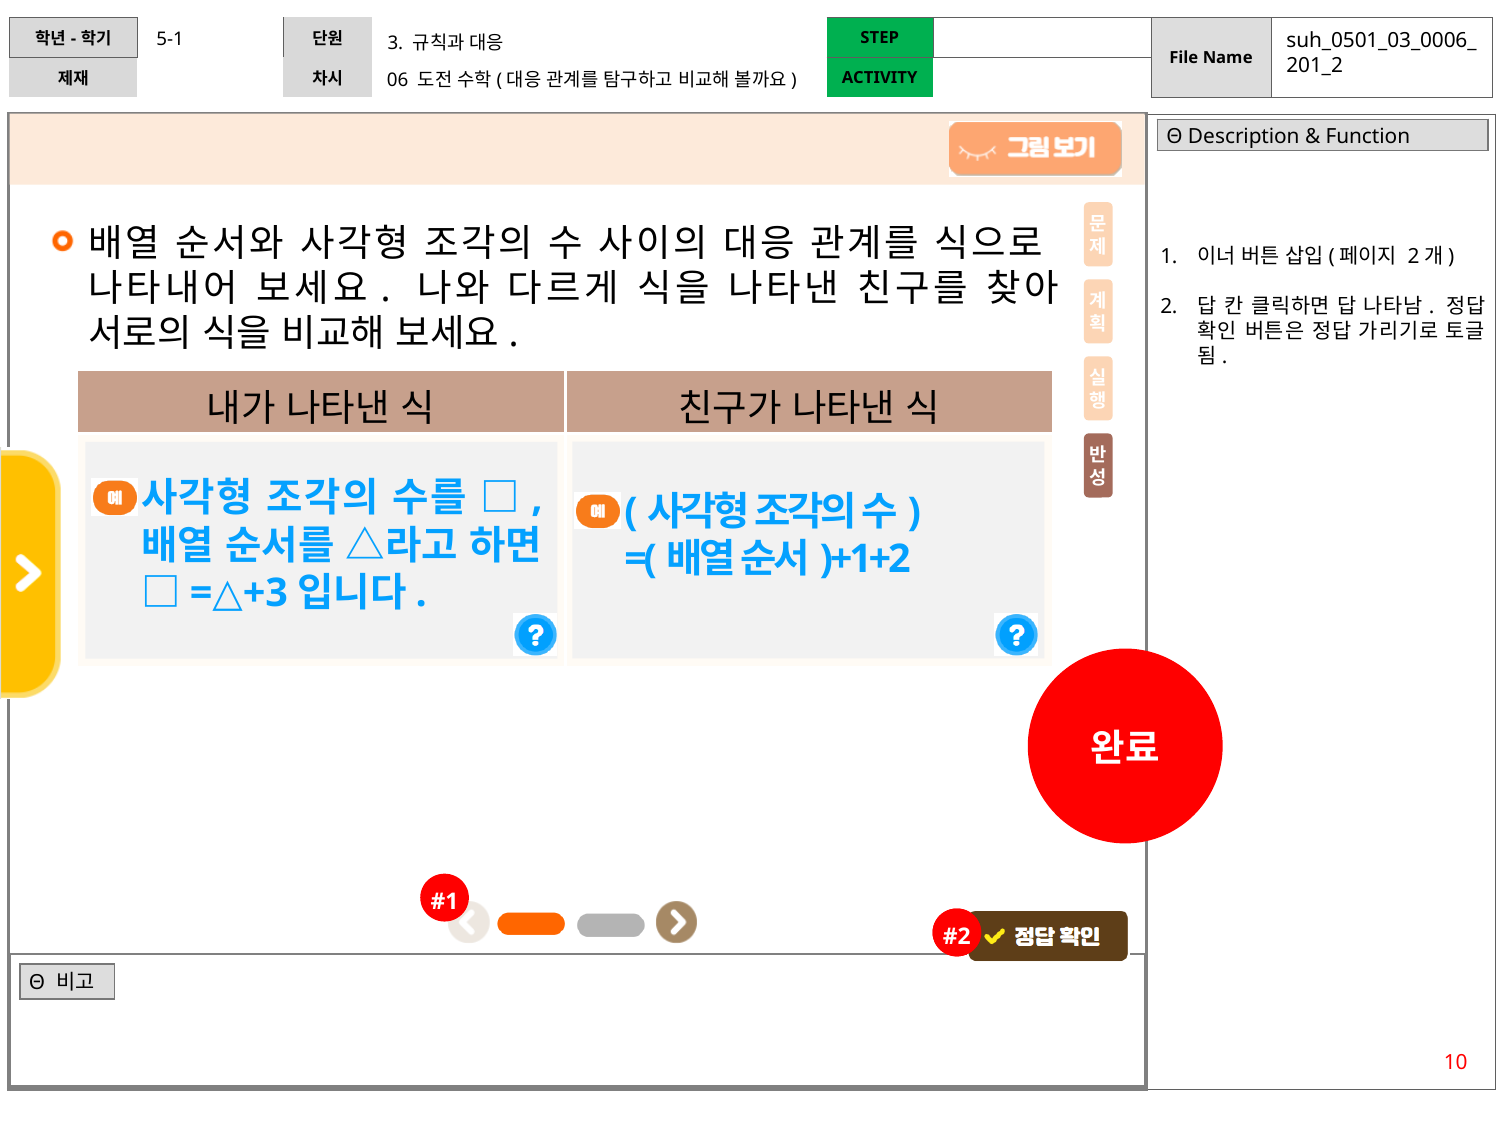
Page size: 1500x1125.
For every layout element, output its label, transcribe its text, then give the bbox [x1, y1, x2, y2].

table_header 친구가 나타낸 식 [567, 371, 1052, 432]
picture [574, 491, 621, 530]
picture [36, 211, 89, 267]
picture [495, 910, 567, 938]
text_box suh_0501_03_0006_201_2 [1271, 18, 1500, 84]
text_box 배열 순서와 사각형 조각의 수 사이의 대응 관계를 식으로 나타내어 보세요. 나와 다르게 식을 나타낸 친구를 찾아 서로의 식을 비교해 보세요. [73, 211, 1075, 362]
text_box [85, 441, 558, 659]
text_box 5-1 [141, 18, 284, 55]
picture [573, 910, 647, 939]
text_box 사각형 조각의 수를 □, 배열 순서를 △라고 하면 □=△+3입니다. [126, 464, 558, 622]
text_box 완료 [1025, 646, 1225, 846]
picture [513, 613, 557, 656]
text_box (사각형 조각의 수) =(배열 순서)+1+2 [609, 477, 1041, 588]
picture [994, 613, 1038, 656]
text_box 3. 규칙과 대응 [372, 23, 828, 48]
picture [91, 478, 138, 516]
table_cell [78, 435, 564, 666]
picture [653, 899, 699, 945]
text_box 이너 버튼 삽입(페이지 2개) 답 칸 클릭하면 답 나타남. 정답 확인 버튼은 정답 가리기로 토글 됨. [1145, 160, 1500, 426]
picture [446, 899, 492, 944]
table_header 내가 나타낸 식 [78, 371, 564, 432]
table_cell [567, 435, 1052, 666]
picture [0, 447, 63, 699]
table_header Θ Description & Function [1158, 120, 1487, 150]
text_box #2 [930, 906, 966, 959]
text_box [572, 441, 1045, 659]
text_box [8, 111, 1147, 187]
text_box #1 [418, 871, 471, 924]
picture [949, 121, 1122, 178]
text_box 06 도전 수학(대응 관계를 탐구하고 비교해 볼까요) [372, 60, 821, 96]
picture [967, 908, 1130, 962]
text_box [1083, 201, 1113, 498]
